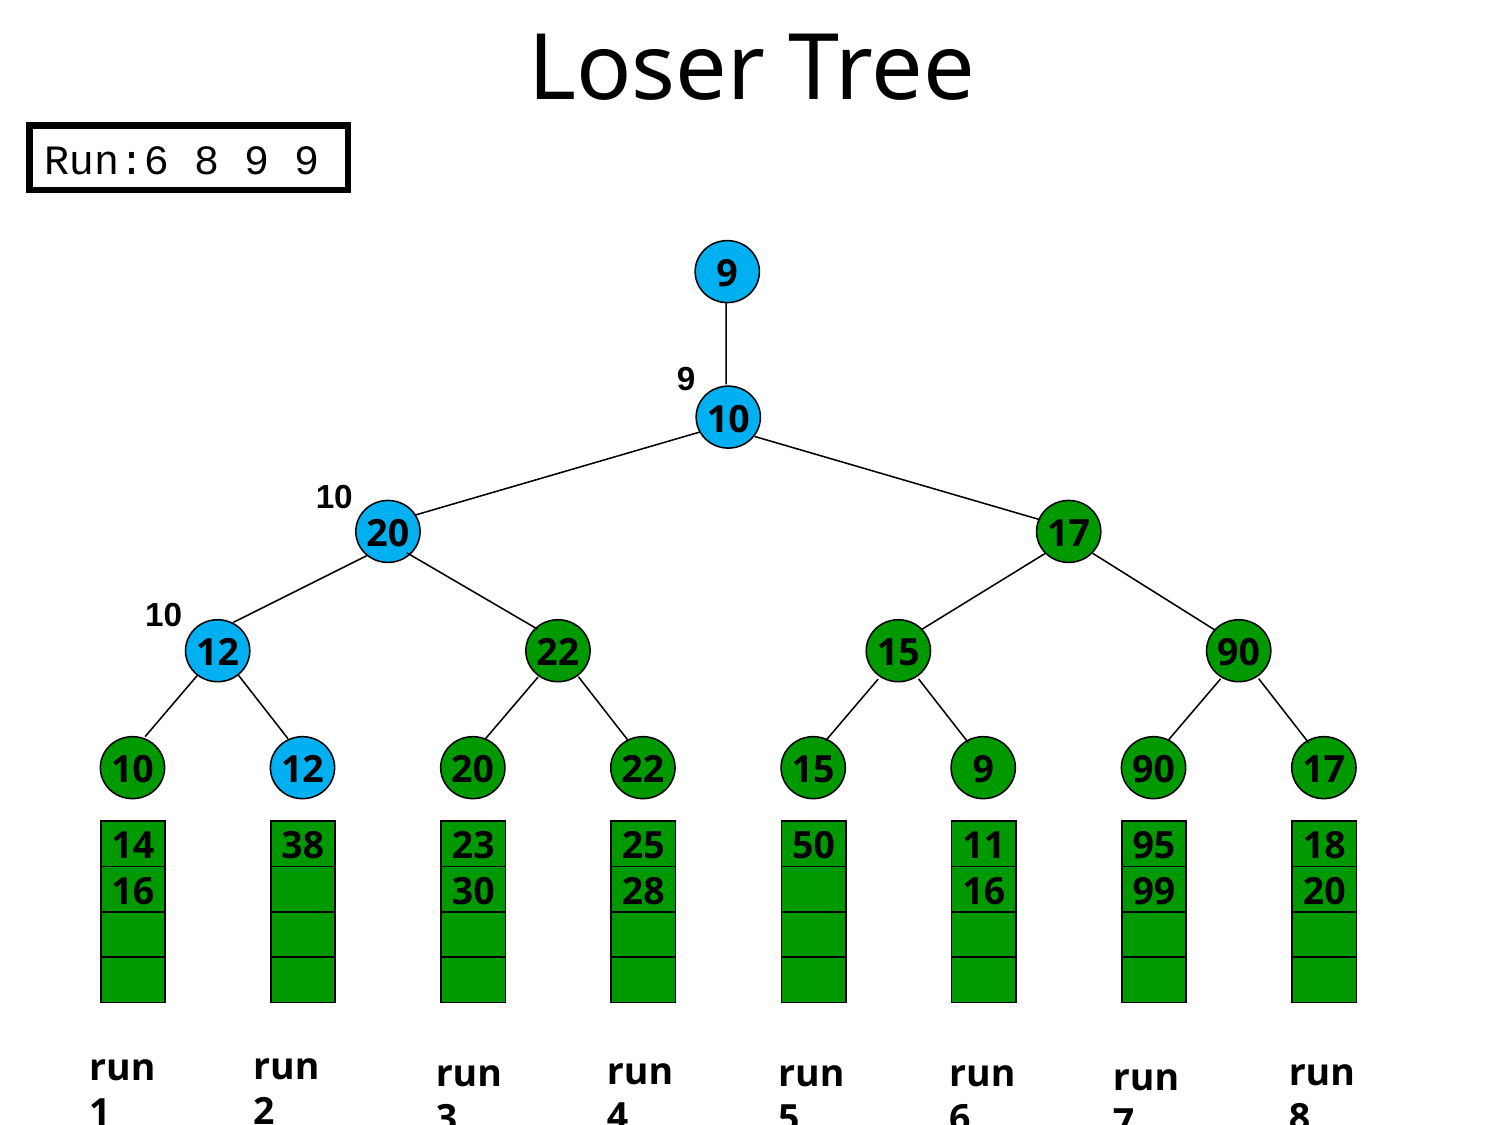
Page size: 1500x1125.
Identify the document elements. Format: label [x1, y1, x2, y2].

text_box [1258, 678, 1357, 799]
text_box [1273, 1040, 1391, 1125]
text_box [592, 1039, 709, 1125]
text_box [270, 821, 336, 1003]
text_box [918, 678, 1016, 799]
text_box [74, 1035, 192, 1125]
text_box [730, 679, 879, 799]
text_box [421, 1042, 538, 1125]
text_box [1121, 821, 1187, 1003]
text_box [951, 821, 1016, 1003]
text_box [611, 821, 676, 1003]
text_box [441, 821, 506, 1003]
text_box [763, 1041, 880, 1125]
title [76, 0, 1427, 126]
text_box [100, 821, 166, 1003]
text_box [781, 821, 846, 1003]
text_box [130, 349, 1271, 799]
text_box [934, 1041, 1052, 1125]
text_box [238, 1035, 355, 1125]
text_box [1098, 1045, 1215, 1125]
text_box [100, 736, 165, 799]
text_box [1292, 821, 1357, 1003]
text_box [695, 240, 760, 385]
text_box [29, 125, 349, 191]
